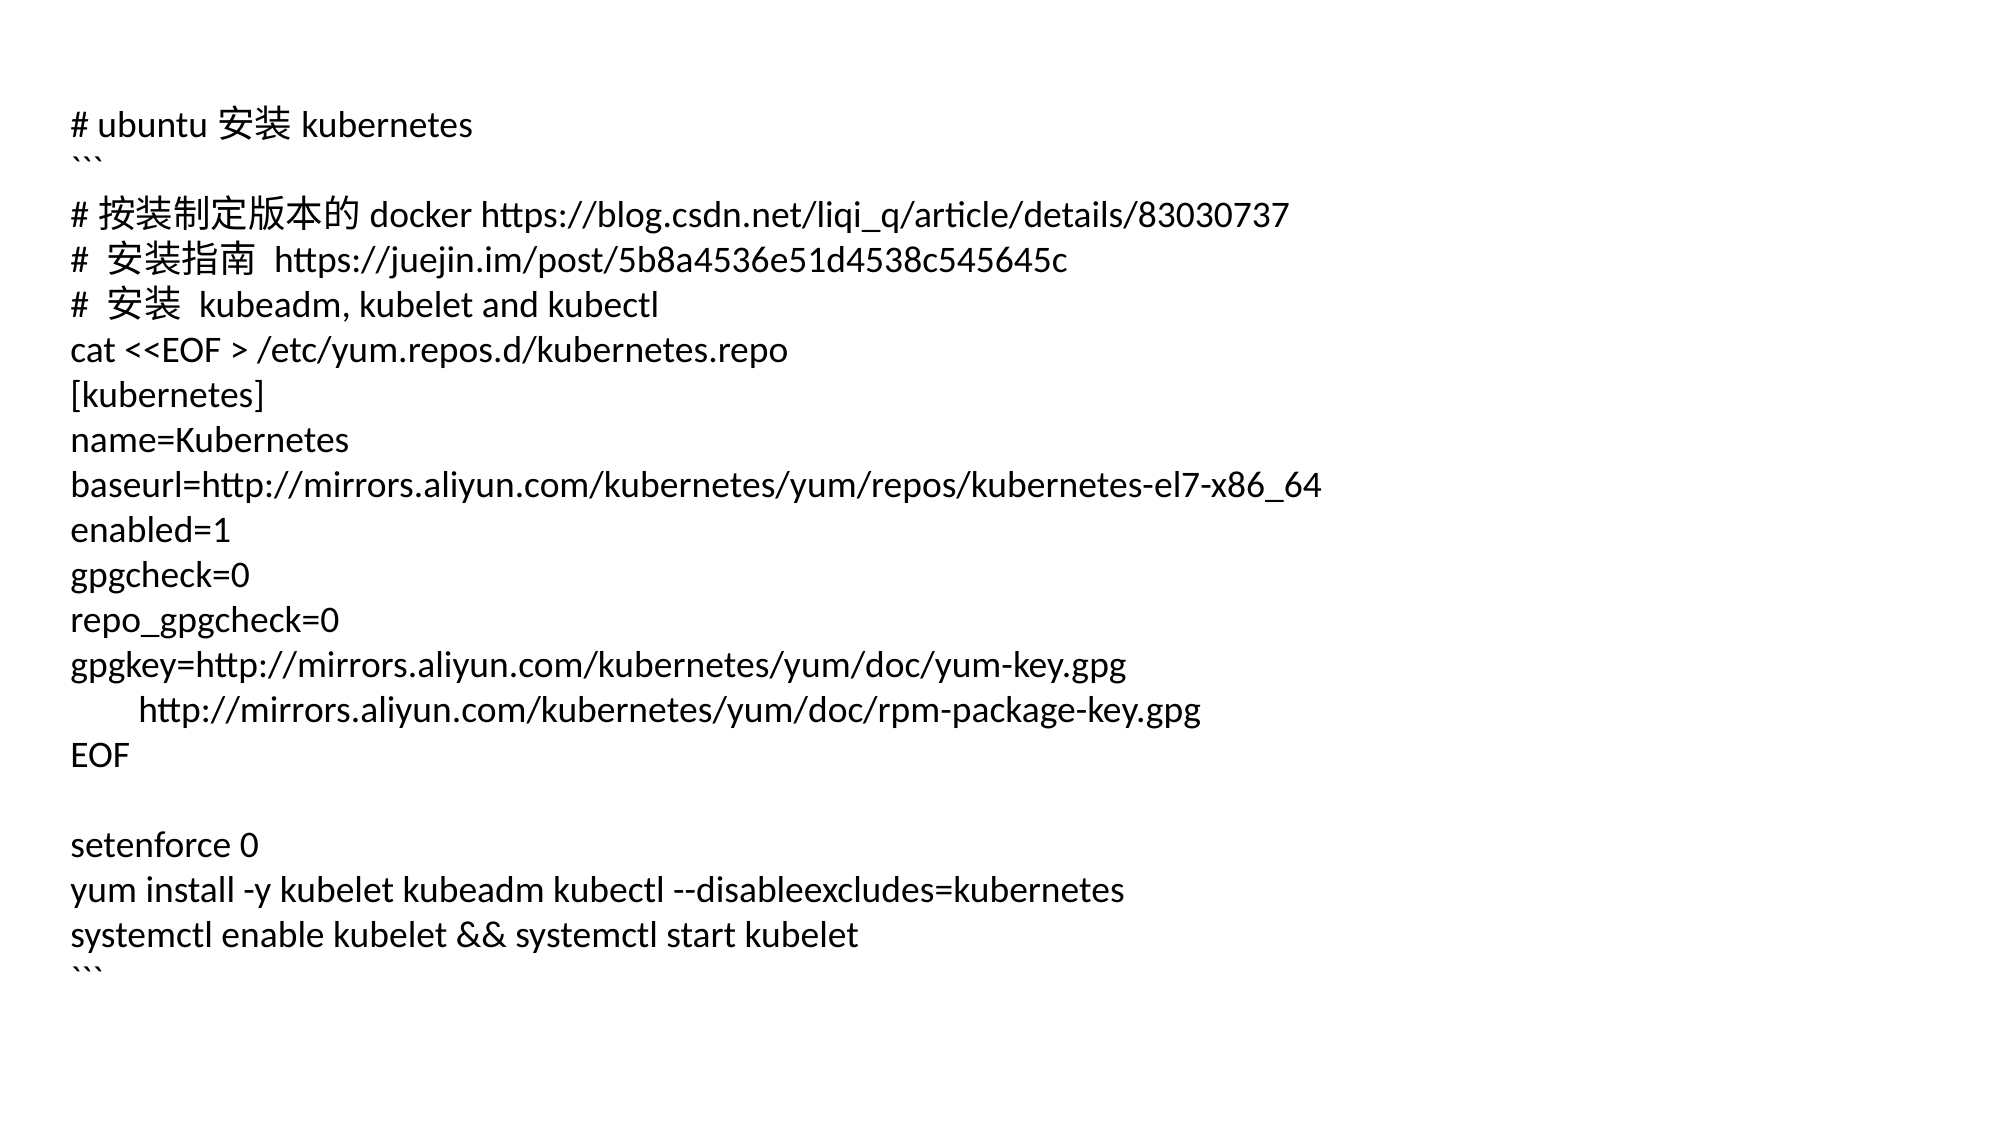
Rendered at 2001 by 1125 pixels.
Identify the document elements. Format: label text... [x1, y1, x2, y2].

text_box # ubuntu安装kubernetes ``` #按装制定版本的docker https://blog.csdn.net/liqi_q/article/details/83030737 # 安装指南 https://juejin.im/post/5b8a4536e51d4538c545645c # 安装 kubeadm, kubelet and kubectl cat <<EOF > /etc/yum.repos.d/kubernetes.repo [kubernetes] name=Kubernetes baseurl=http://mirrors.aliyun.com/kubernetes/yum/repos/kubernetes-el7-x86_64 enabled=1 gpgcheck=0 repo_gpgcheck=0 gpgkey=http://mirrors.aliyun.com/kubernetes/yum/doc/yum-key.gpg http://mirrors.aliyun.com/kubernetes/yum/doc/rpm-package-key.gpg EOF setenforce 0 yum install -y kubelet kubeadm kubectl --disableexcludes=kubernetes systemctl enable kubelet && systemctl start kubelet ``` [55, 92, 1982, 1008]
